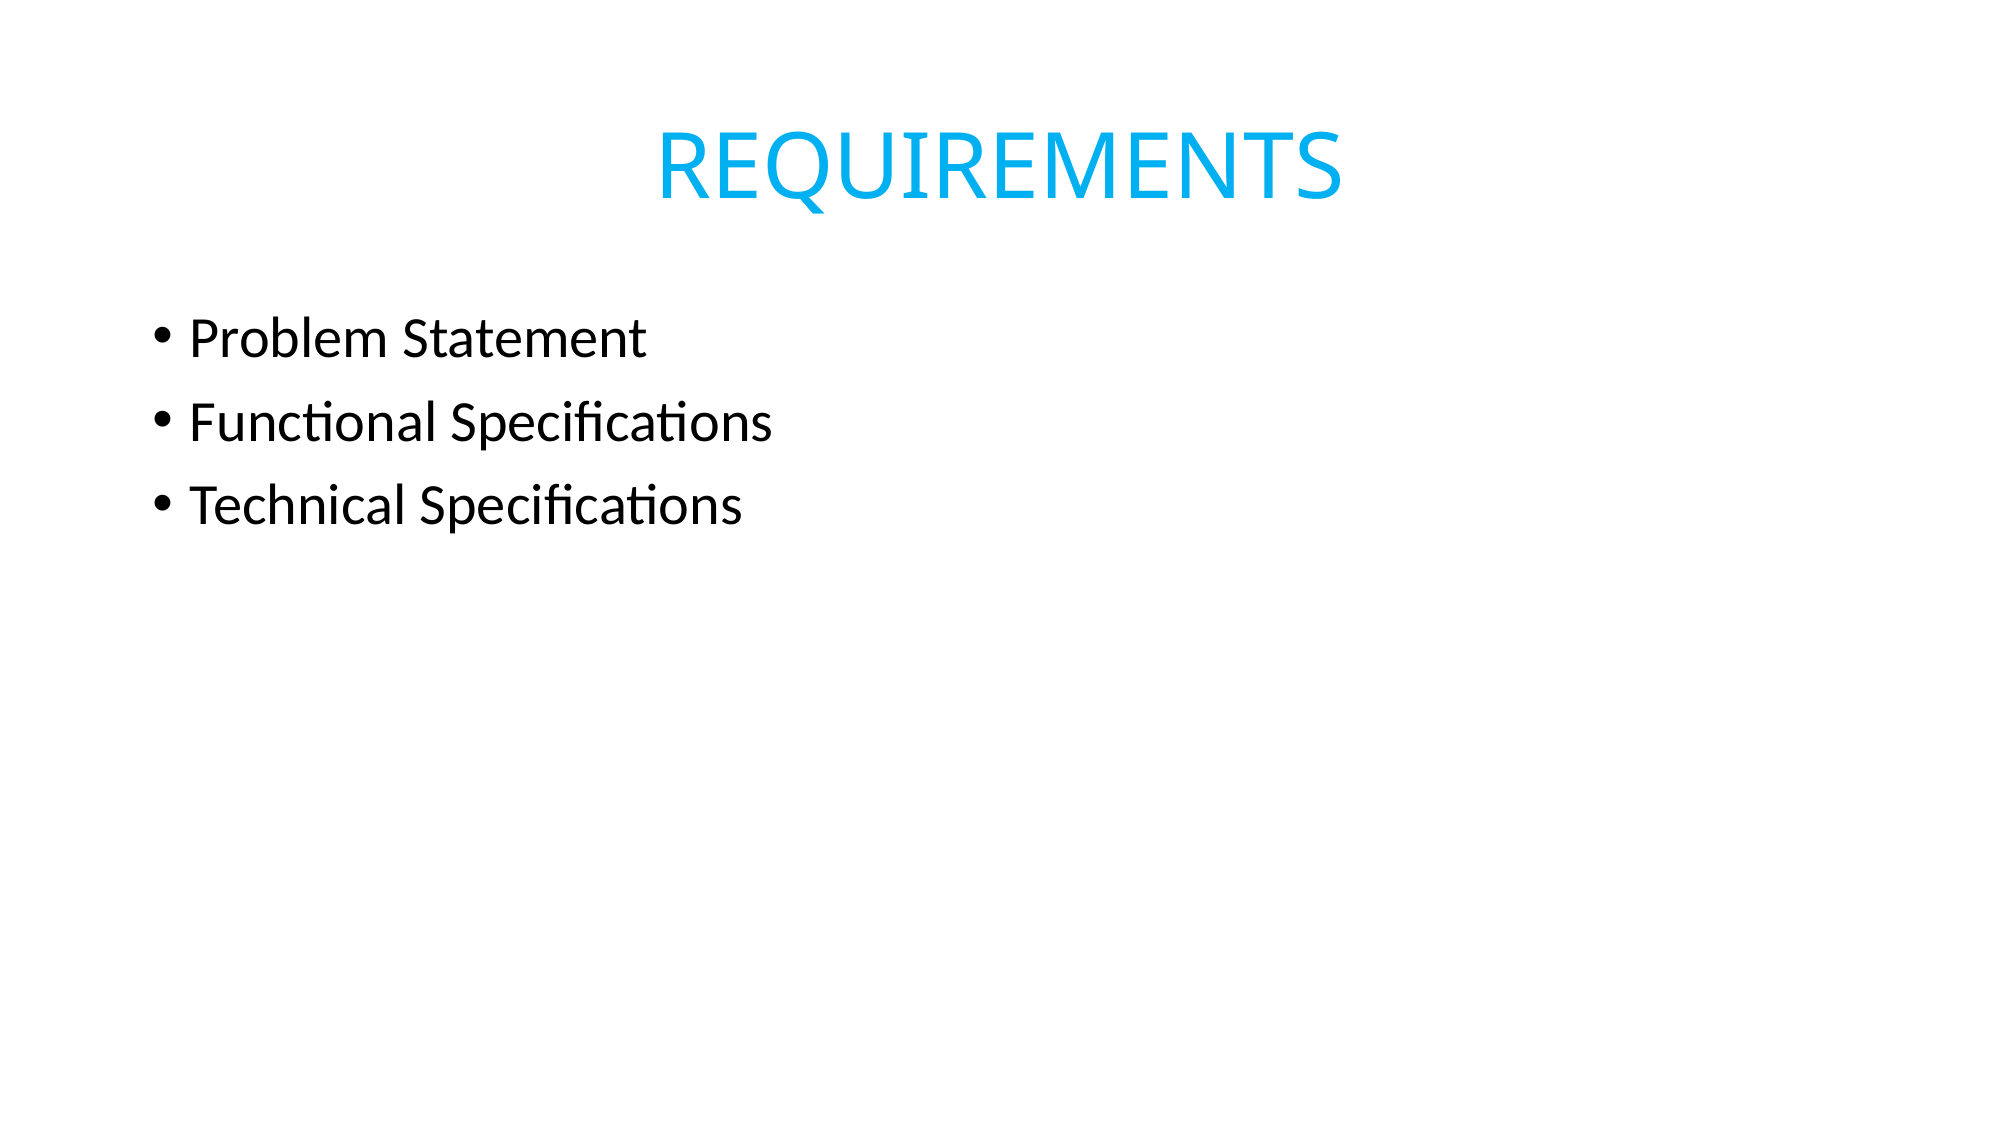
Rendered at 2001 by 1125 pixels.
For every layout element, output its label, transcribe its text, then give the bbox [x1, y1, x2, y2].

list Problem Statement Functional Specifications Technical Specifications [137, 299, 1863, 1014]
title REQUIREMENTS [137, 59, 1863, 278]
